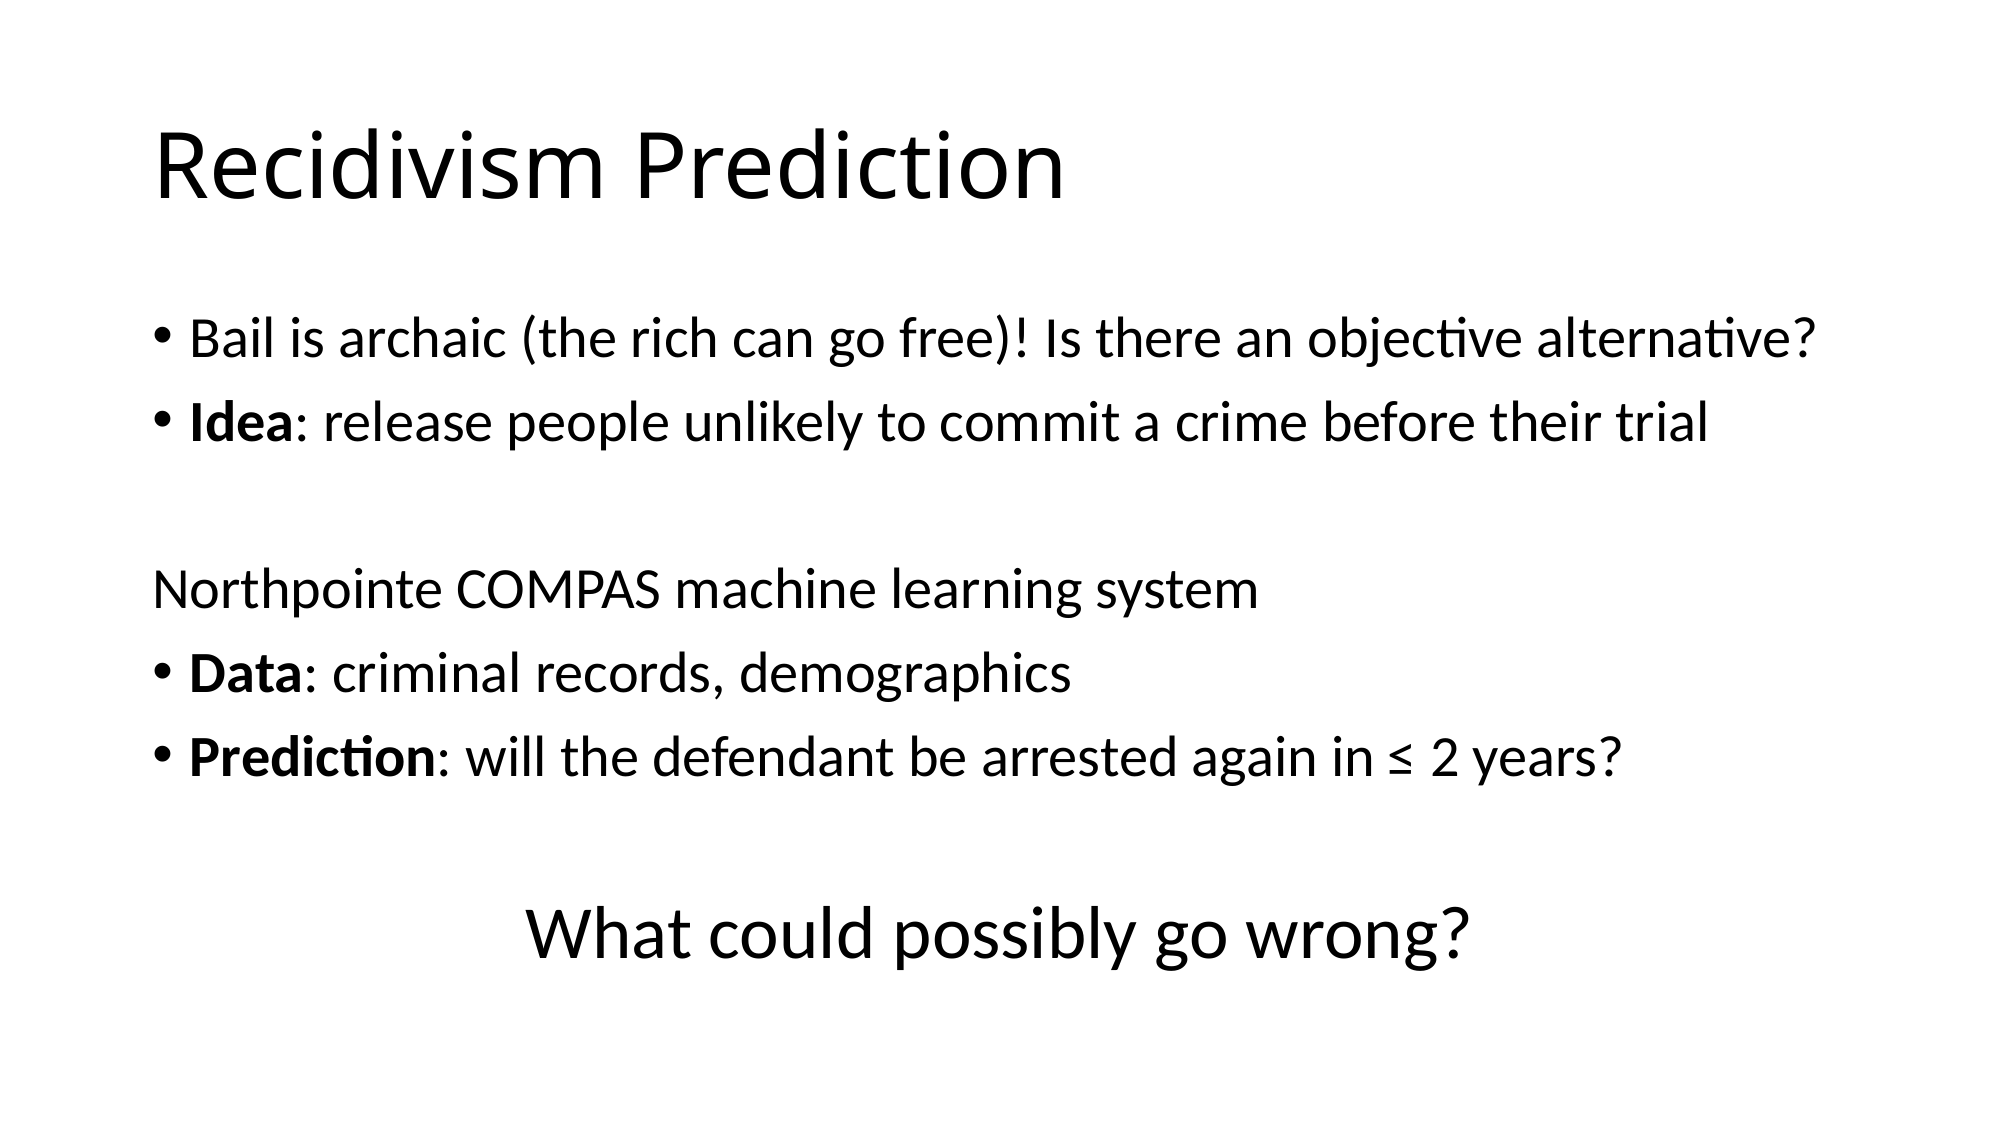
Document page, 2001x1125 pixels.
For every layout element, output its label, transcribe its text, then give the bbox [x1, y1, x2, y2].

list Bail is archaic (the rich can go free)! Is there an objective alternative? Idea: release people unlikely to commit a crime before their trial Northpointe COMPAS machine learning system Data: criminal records, demographics Prediction: will the defendant be arrested again in ≤ 2 years? What could possibly go wrong? [137, 299, 1863, 1014]
title Recidivism Prediction [137, 59, 1863, 278]
